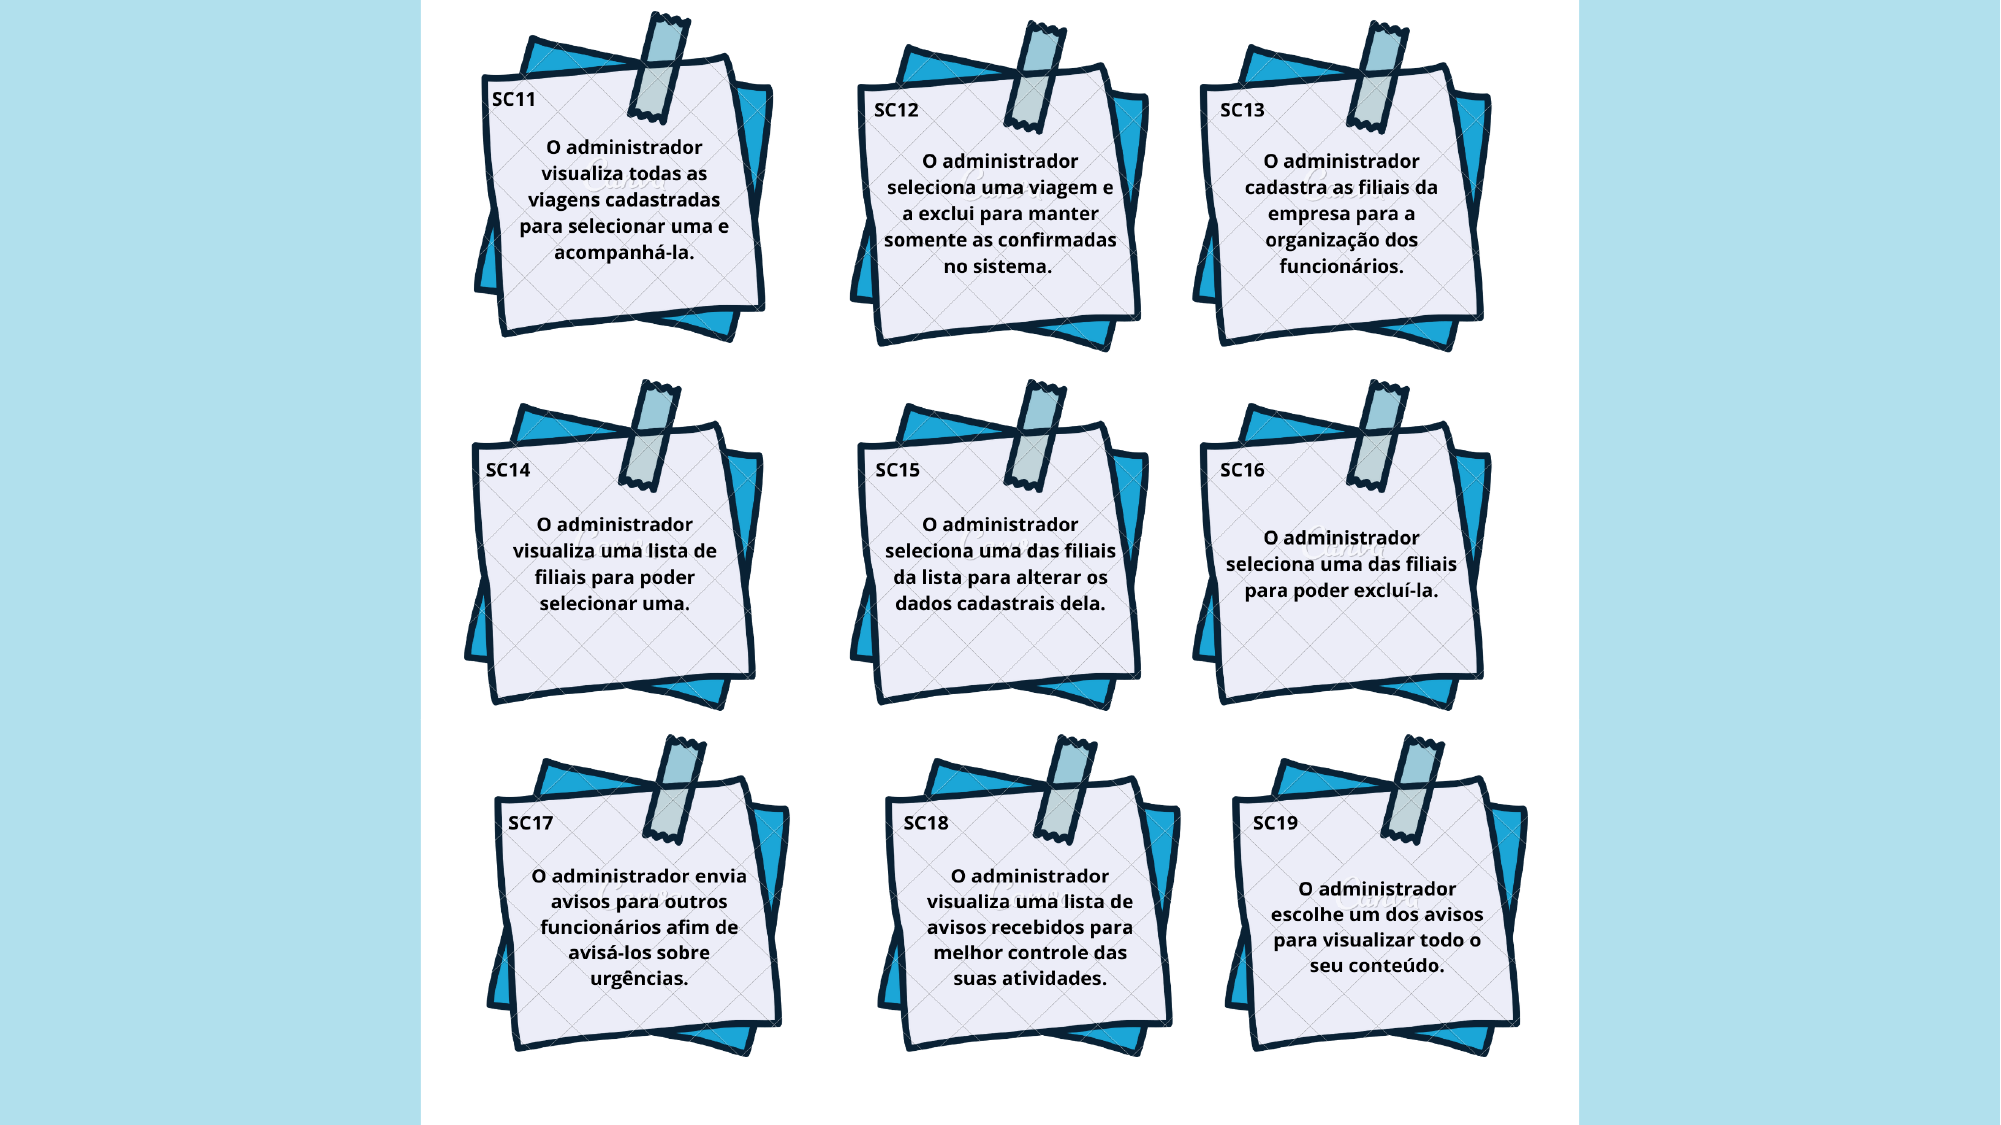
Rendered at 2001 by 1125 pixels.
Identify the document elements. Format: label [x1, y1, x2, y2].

picture [420, 0, 1580, 1125]
